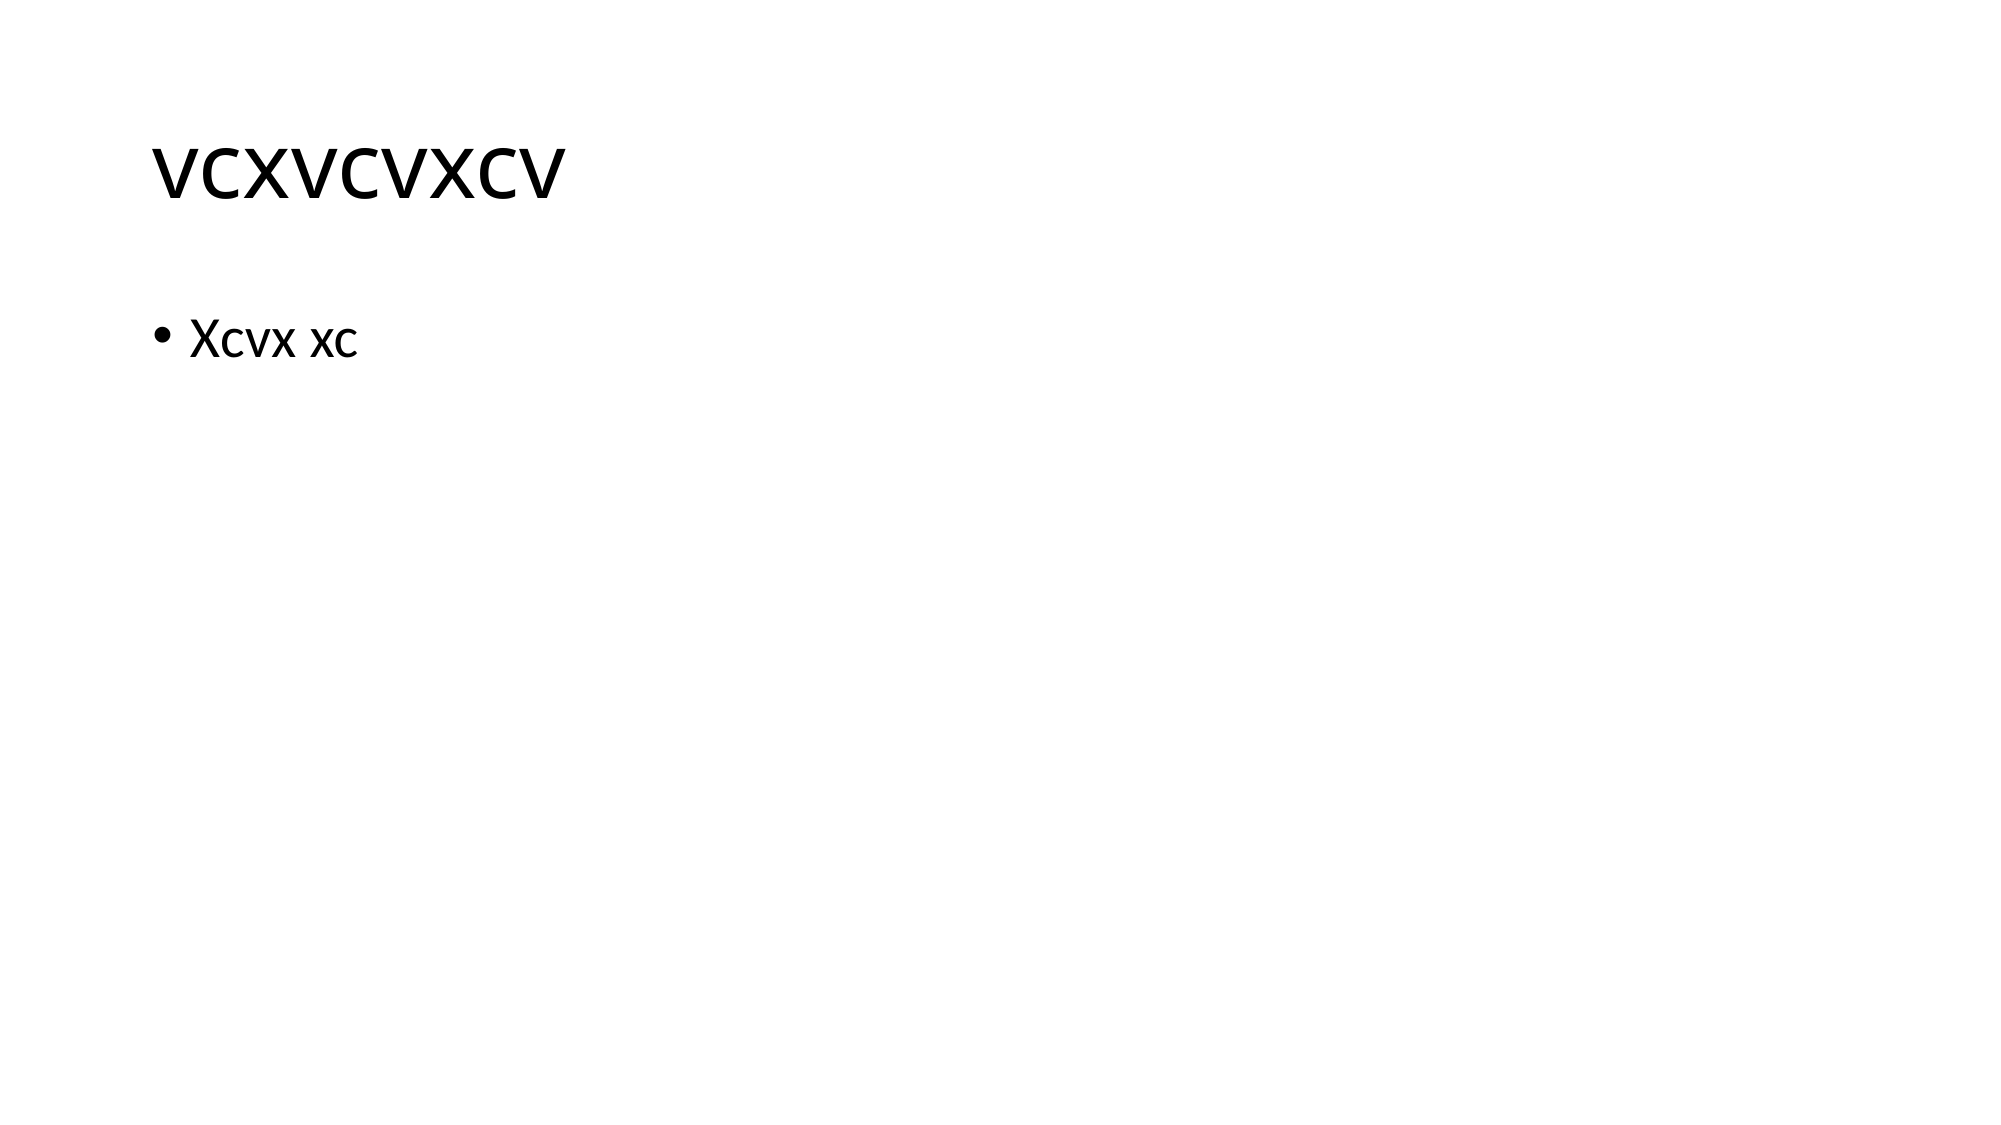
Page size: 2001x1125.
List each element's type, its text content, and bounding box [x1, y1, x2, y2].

list Xcvx xc [137, 299, 1863, 1014]
title vcxvcvxcv [137, 59, 1863, 278]
